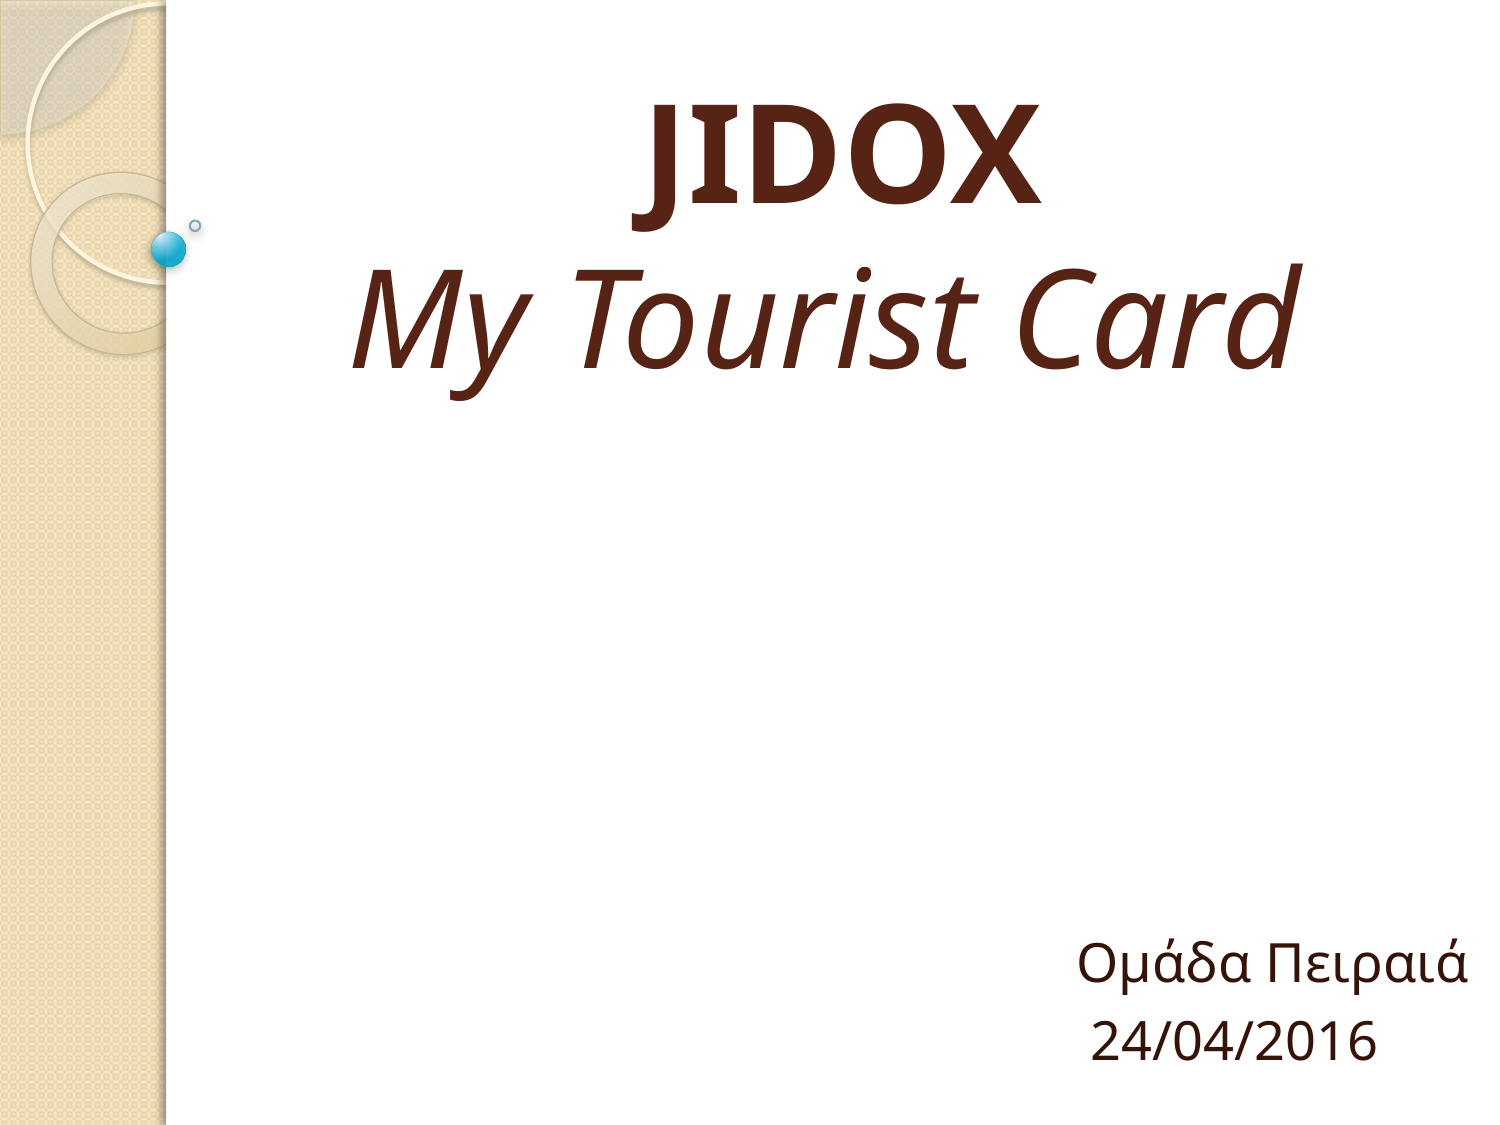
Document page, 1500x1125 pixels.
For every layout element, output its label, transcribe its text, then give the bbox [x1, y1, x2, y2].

subtitle Ομάδα Πειραιά 24/04/2016 [1057, 928, 1500, 1125]
title JIDOX My Tourist Card [234, 59, 1450, 445]
